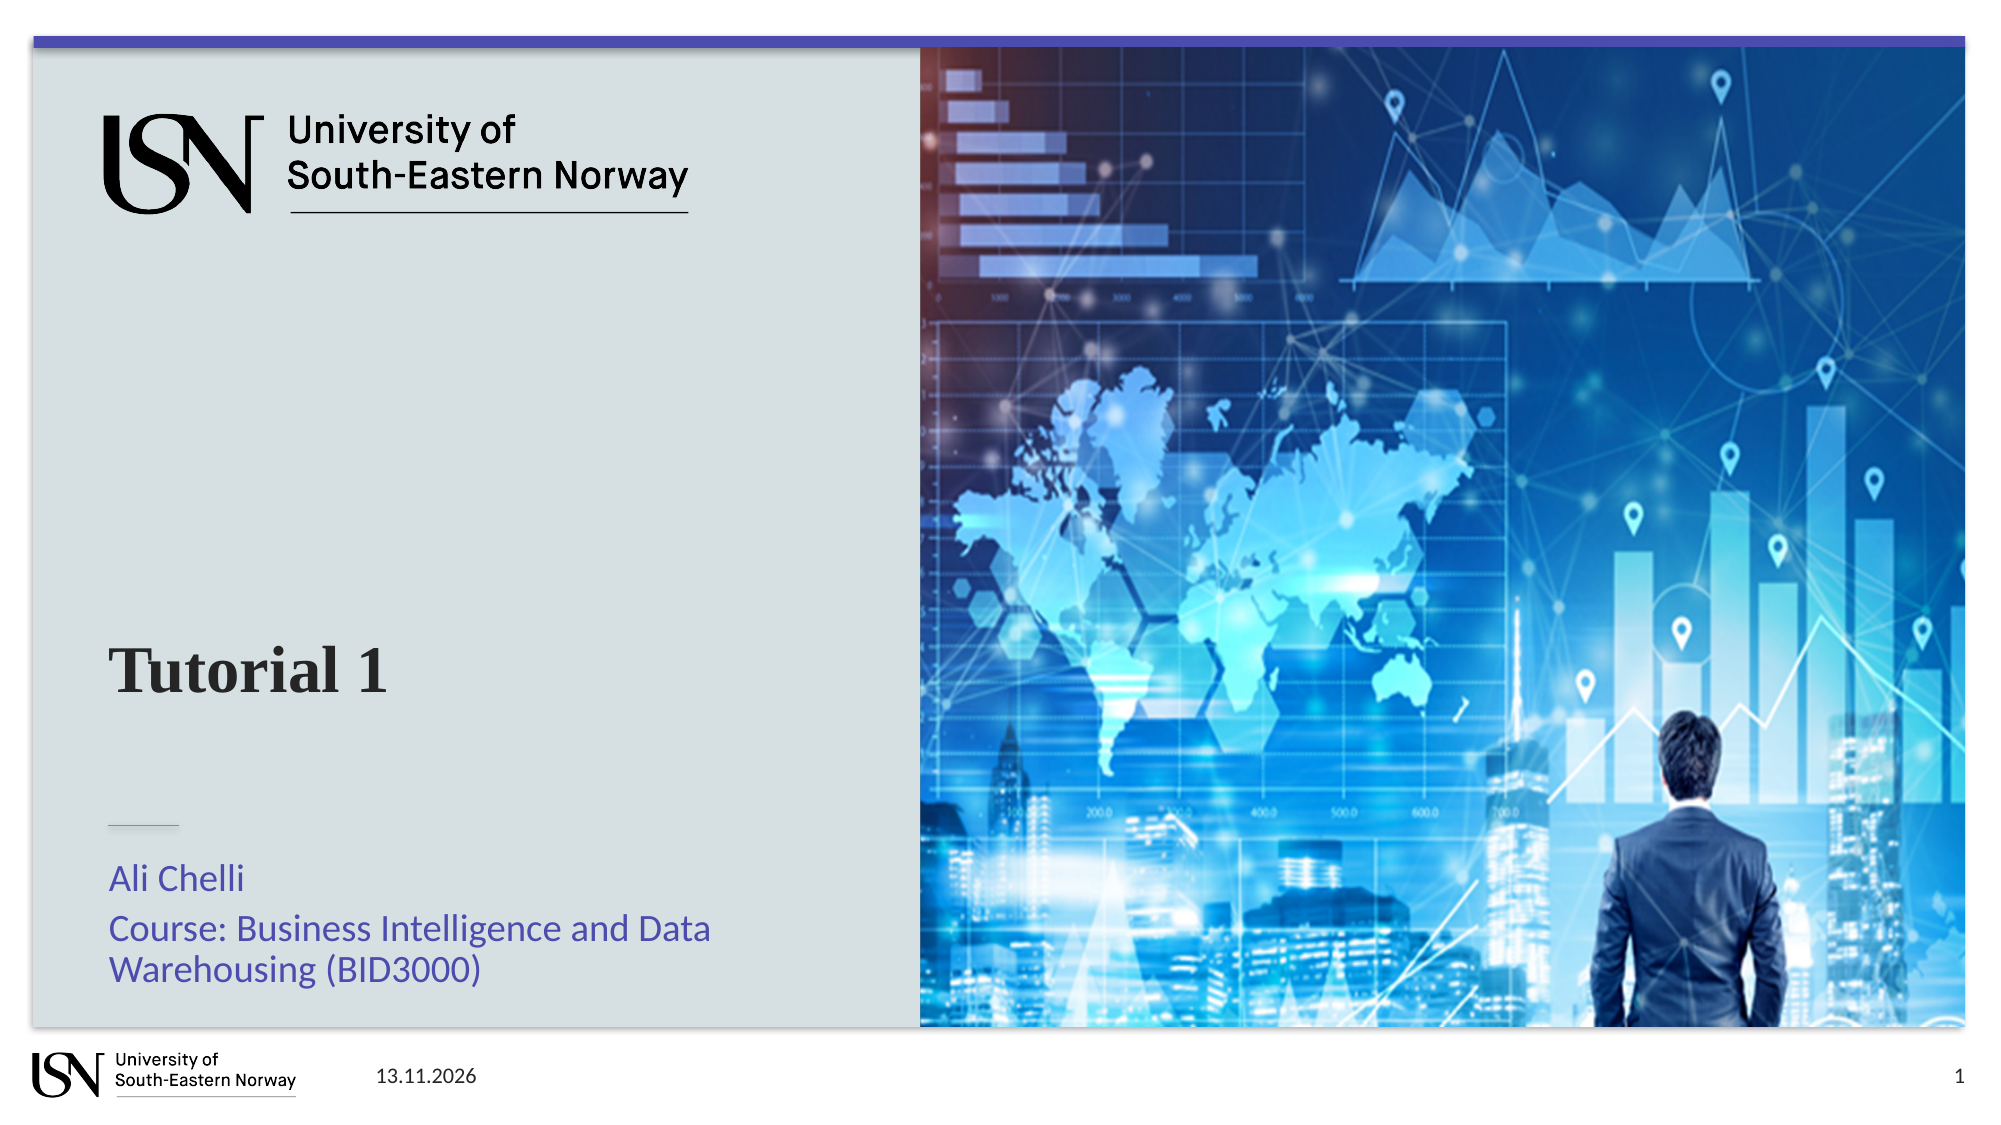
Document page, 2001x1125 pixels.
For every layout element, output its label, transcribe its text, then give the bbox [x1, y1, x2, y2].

picture [43, 53, 737, 275]
picture [919, 47, 1966, 1028]
subtitle Ali Chelli Course: Business Intelligence and Data Warehousing (BID3000) [108, 858, 882, 992]
slide_number 1 [1498, 1057, 1966, 1093]
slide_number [375, 1057, 662, 1093]
picture [5, 1025, 318, 1125]
title Tutorial 1 [108, 446, 909, 787]
